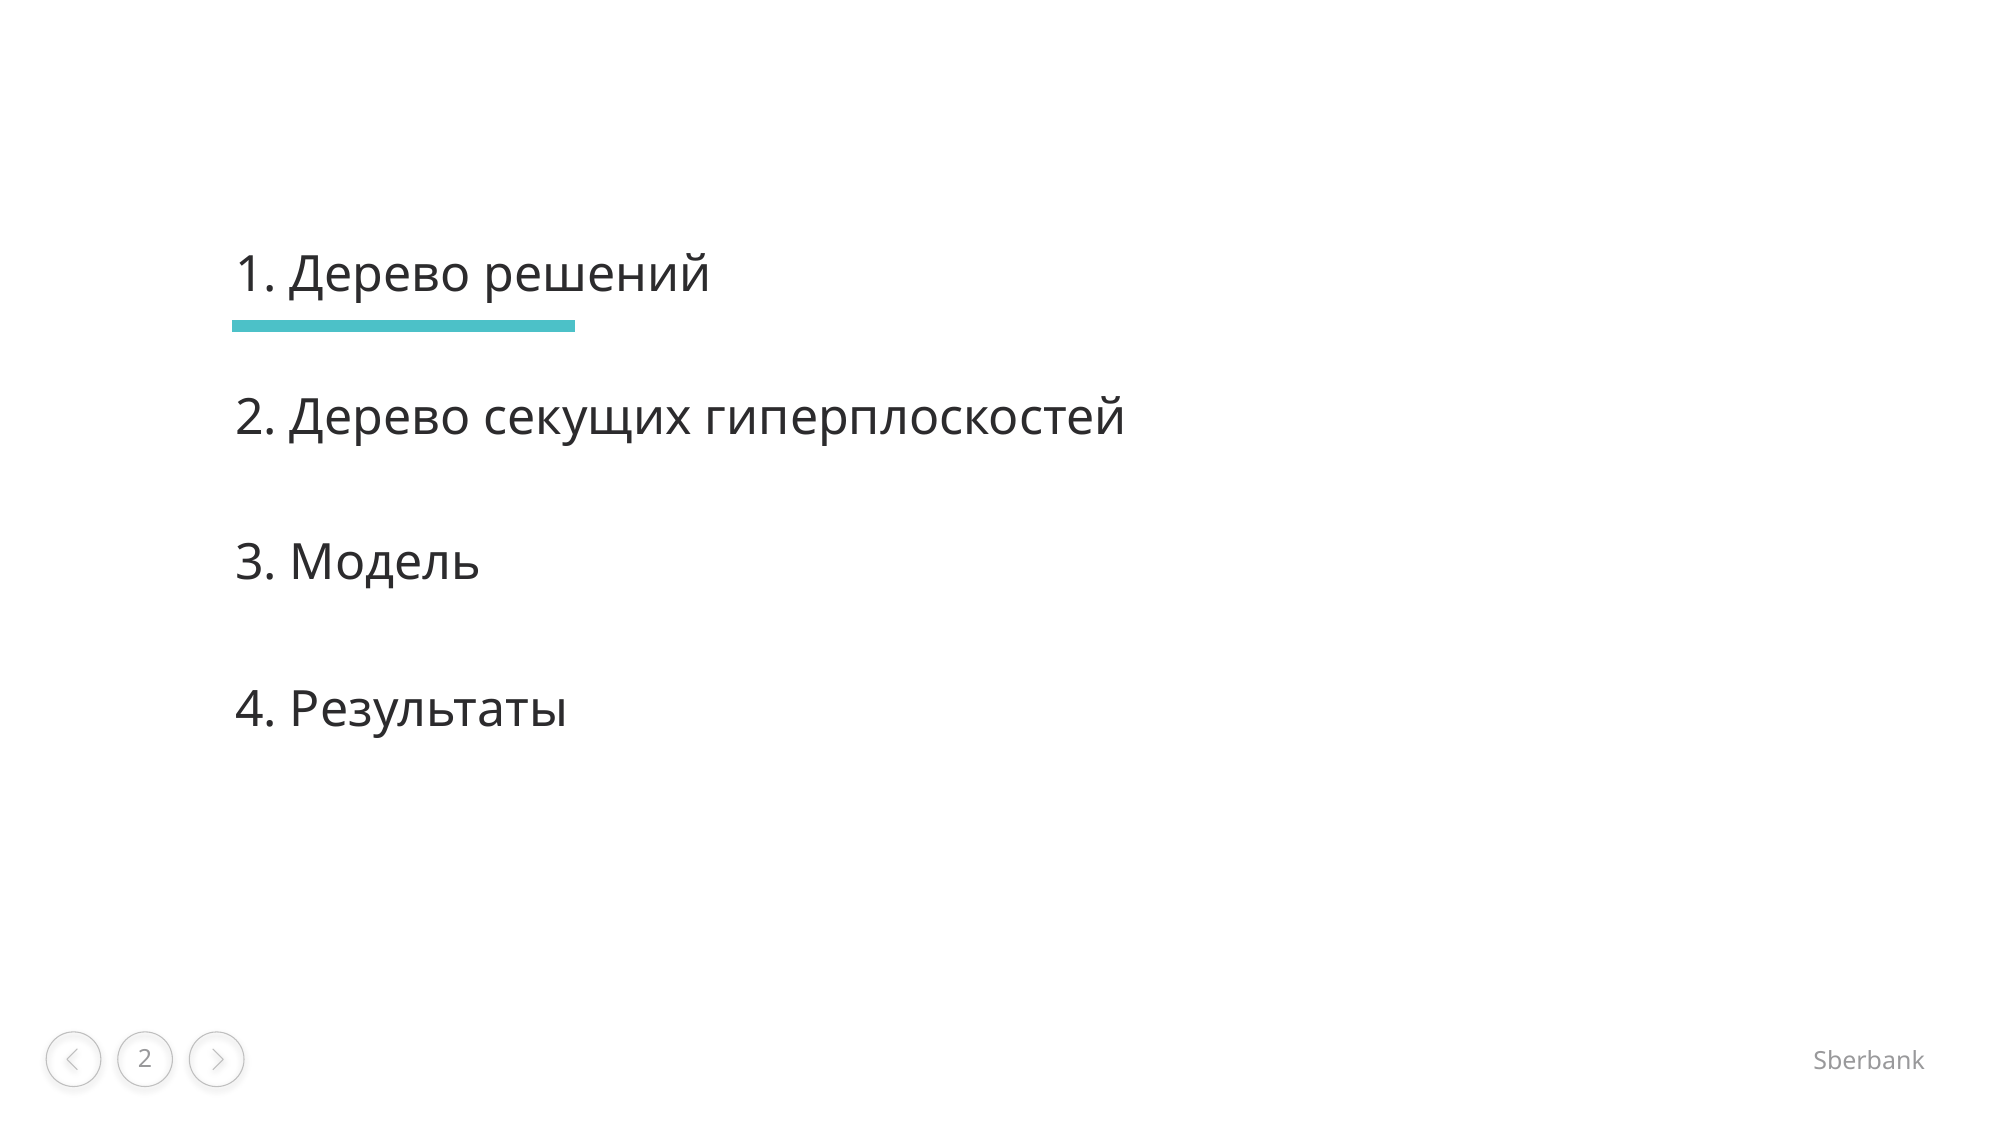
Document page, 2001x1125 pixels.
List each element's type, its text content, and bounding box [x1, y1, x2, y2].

text_box 4. Результаты [220, 668, 1827, 744]
text_box 3. Модель [220, 521, 1827, 597]
text_box 1. Дерево решений [220, 234, 1827, 309]
text_box 2. Дерево секущих гиперплоскостей [220, 377, 1827, 453]
